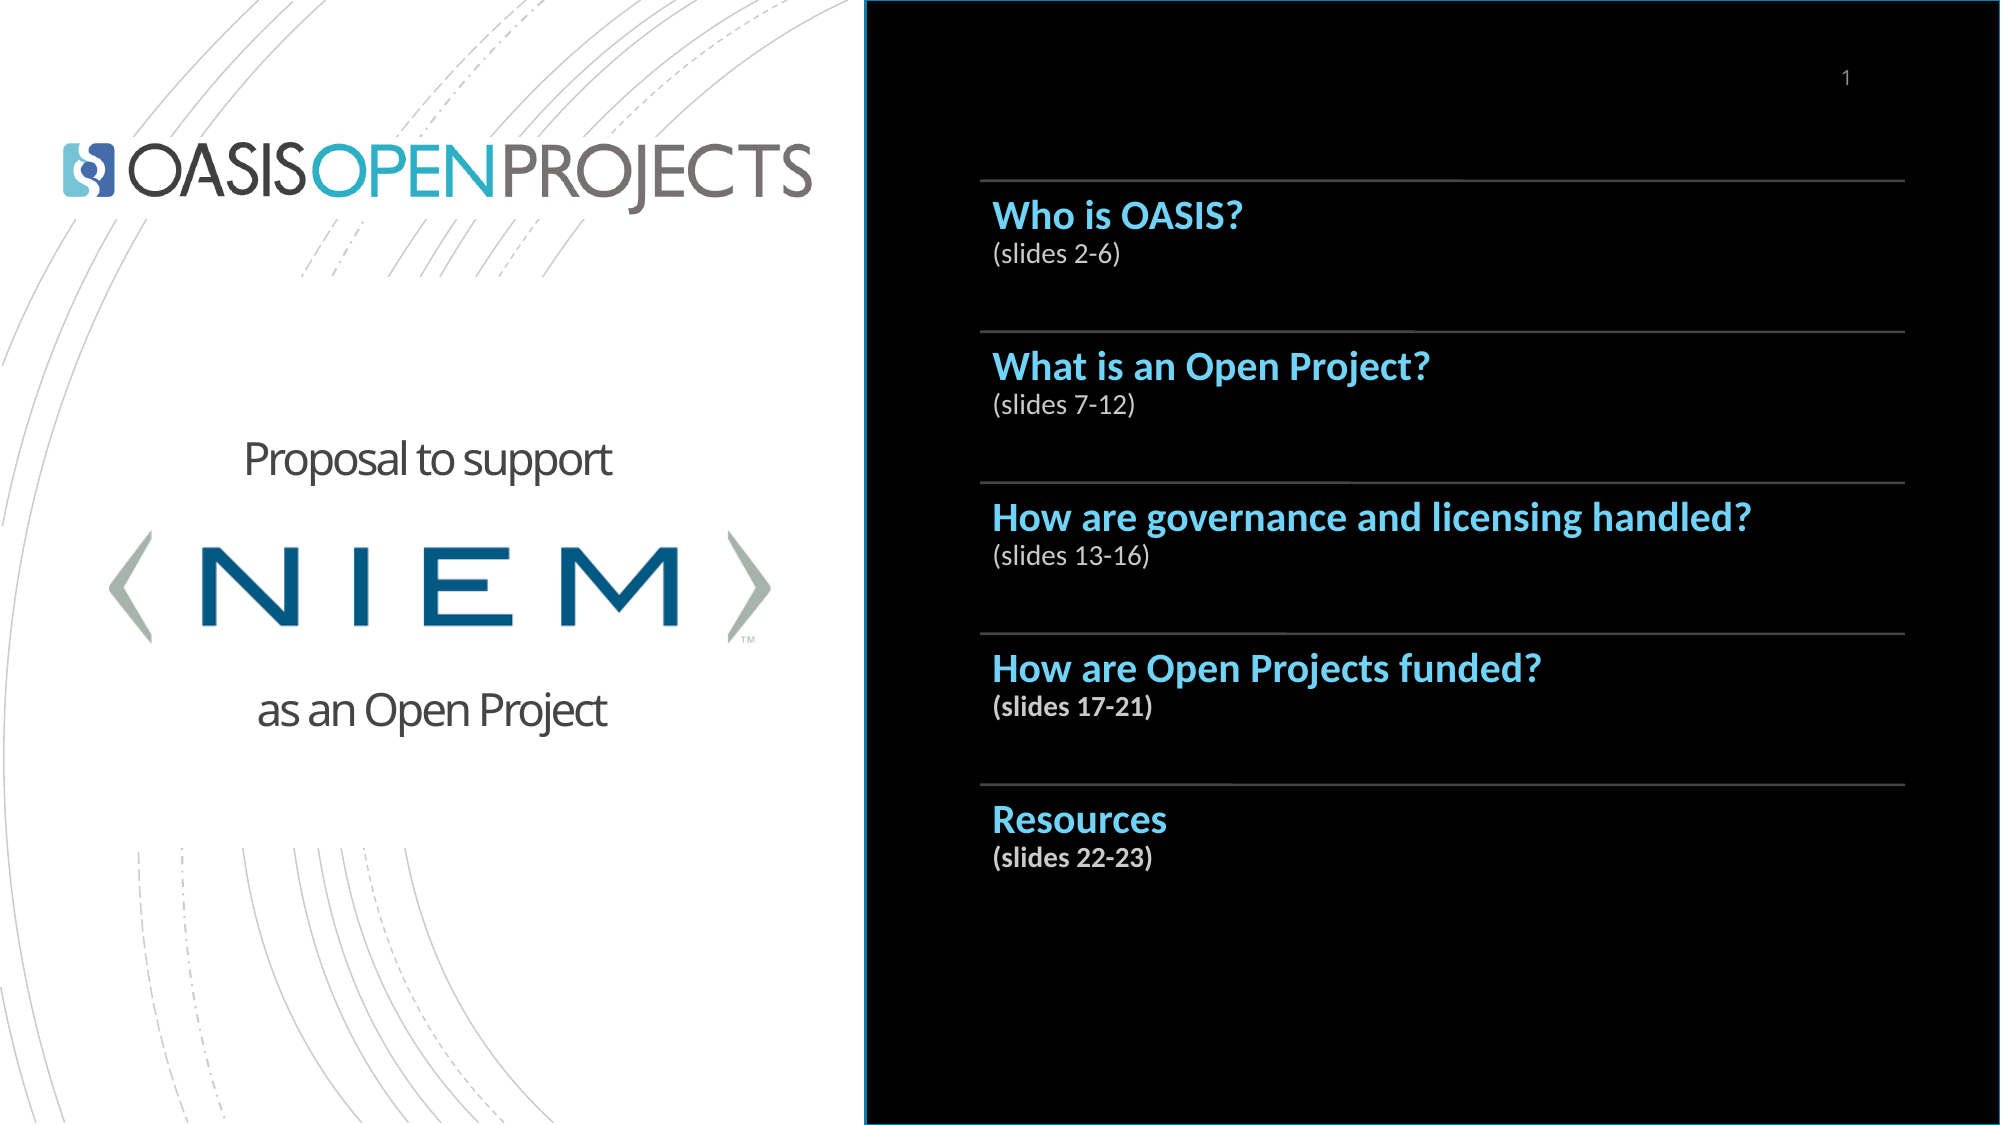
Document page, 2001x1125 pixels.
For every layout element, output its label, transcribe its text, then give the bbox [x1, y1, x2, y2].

text_box [124, 276, 751, 529]
text_box [864, 0, 2000, 1125]
title Proposal to support as an Open Project [145, 385, 720, 529]
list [979, 180, 1906, 937]
picture [109, 529, 771, 645]
picture [49, 136, 821, 225]
title Proposal to support as an Open Project [145, 645, 720, 789]
slide_number 1 [1717, 52, 1868, 105]
text_box [124, 645, 751, 849]
